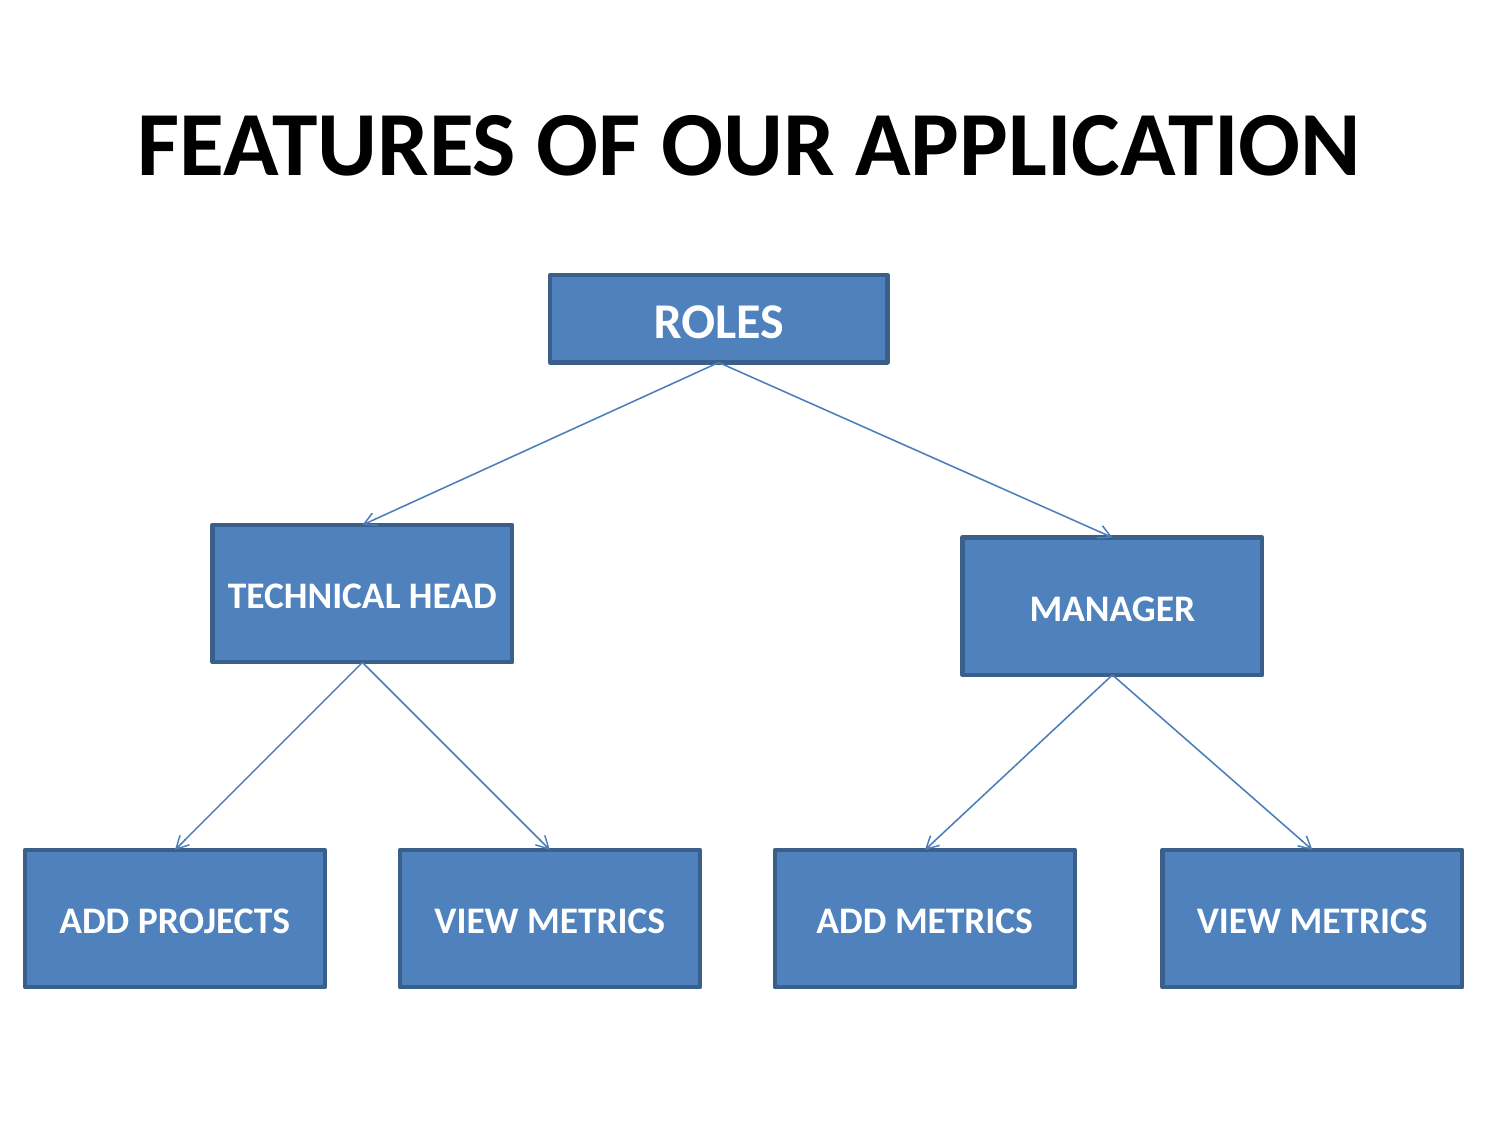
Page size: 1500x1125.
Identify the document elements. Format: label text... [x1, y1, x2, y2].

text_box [827, 252, 1004, 648]
text_box ROLES [626, 273, 822, 365]
text_box ADD PROJECTS [23, 848, 327, 989]
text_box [1124, 662, 1301, 863]
text_box ADD METRICS [773, 848, 1077, 989]
text_box VIEW METRICS [1160, 848, 1464, 989]
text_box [459, 265, 623, 623]
text_box MANAGER [960, 535, 1264, 677]
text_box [174, 662, 360, 851]
title FEATURES OF OUR APPLICATION [75, 45, 1425, 233]
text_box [362, 662, 551, 851]
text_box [930, 668, 1107, 857]
text_box TECHNICAL HEAD [210, 523, 514, 660]
text_box VIEW METRICS [398, 848, 702, 989]
